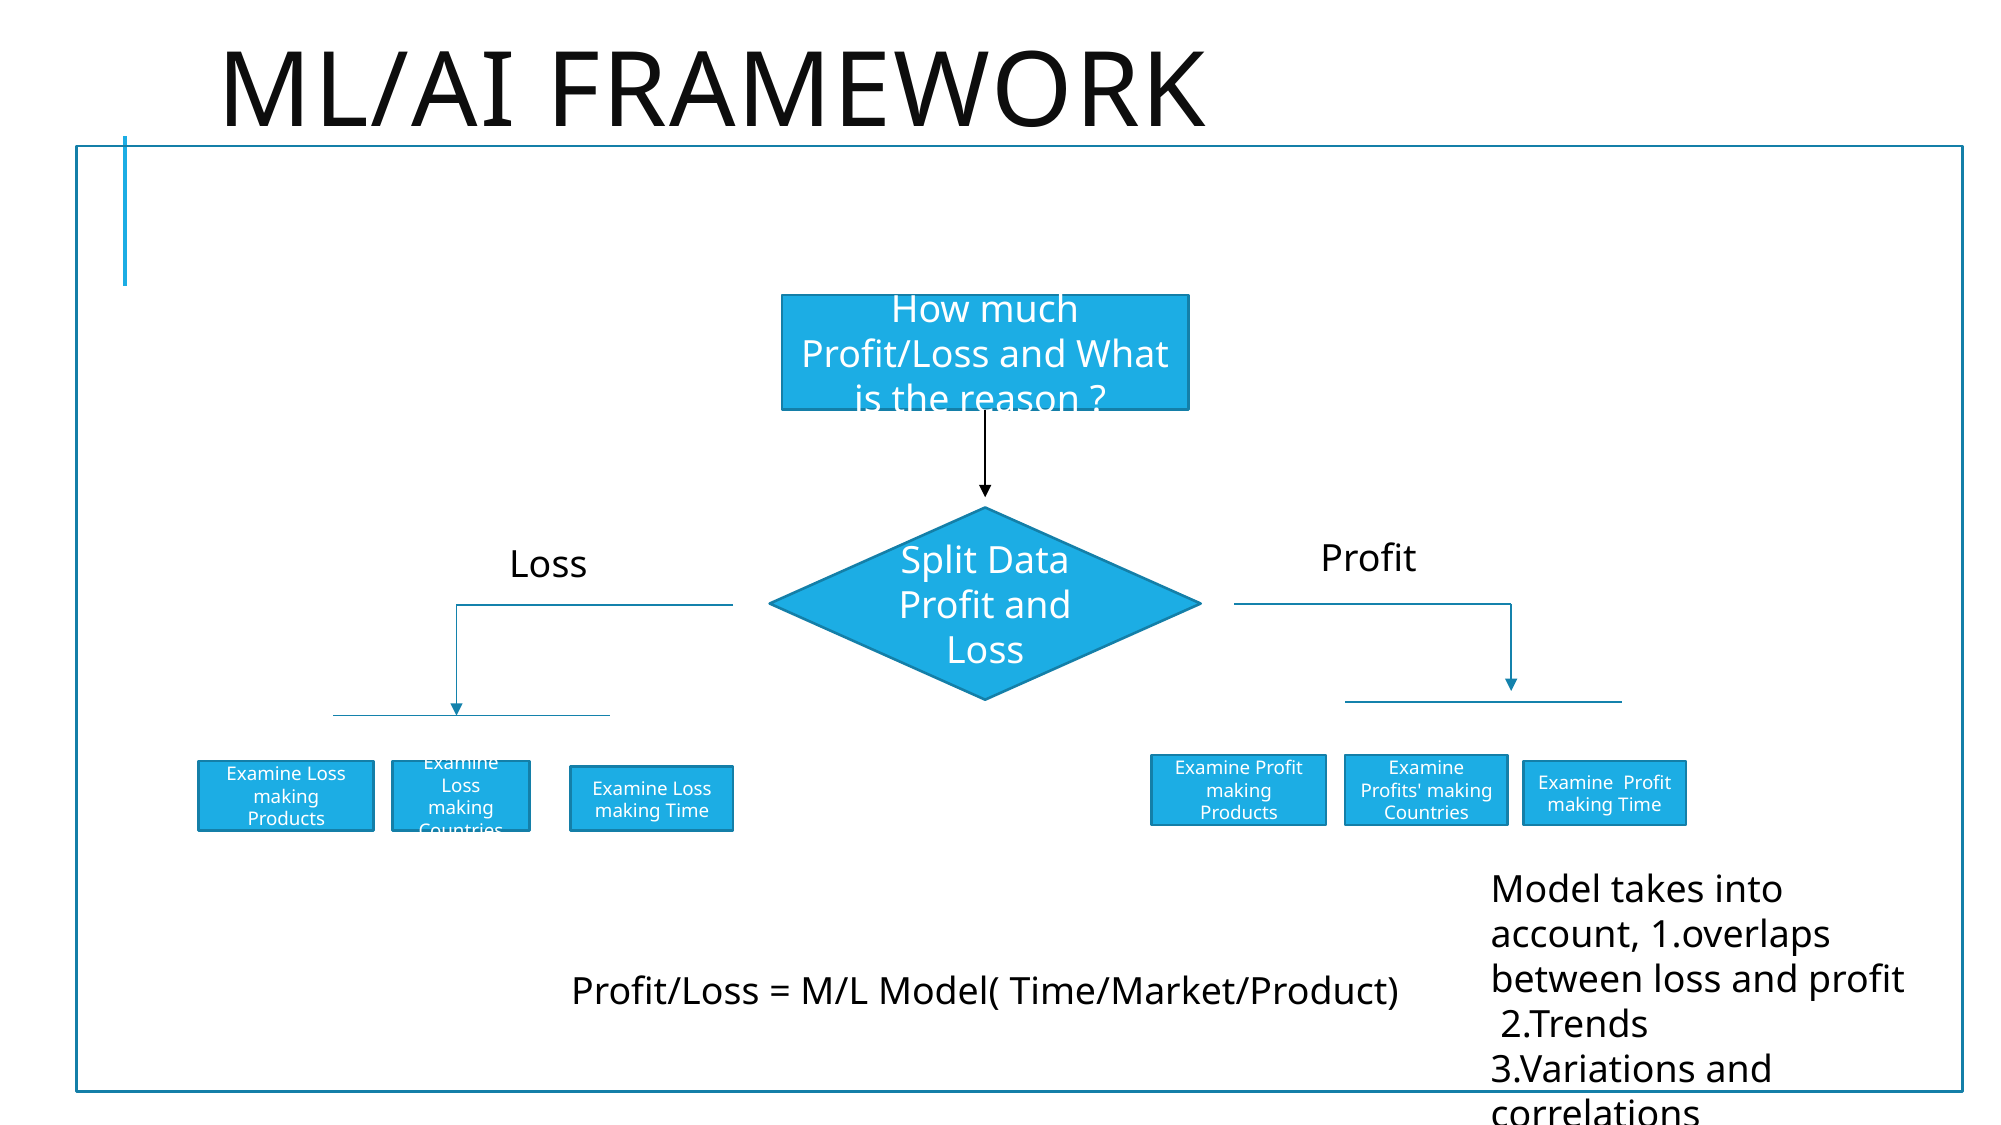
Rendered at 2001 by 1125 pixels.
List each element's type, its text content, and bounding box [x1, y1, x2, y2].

text_box Model takes into account, 1.overlaps between loss and profit 2.Trends 3.Variations and correlations [1475, 857, 1952, 1125]
text_box [75, 145, 1964, 1093]
title ML/AI Framework [202, 0, 1798, 145]
